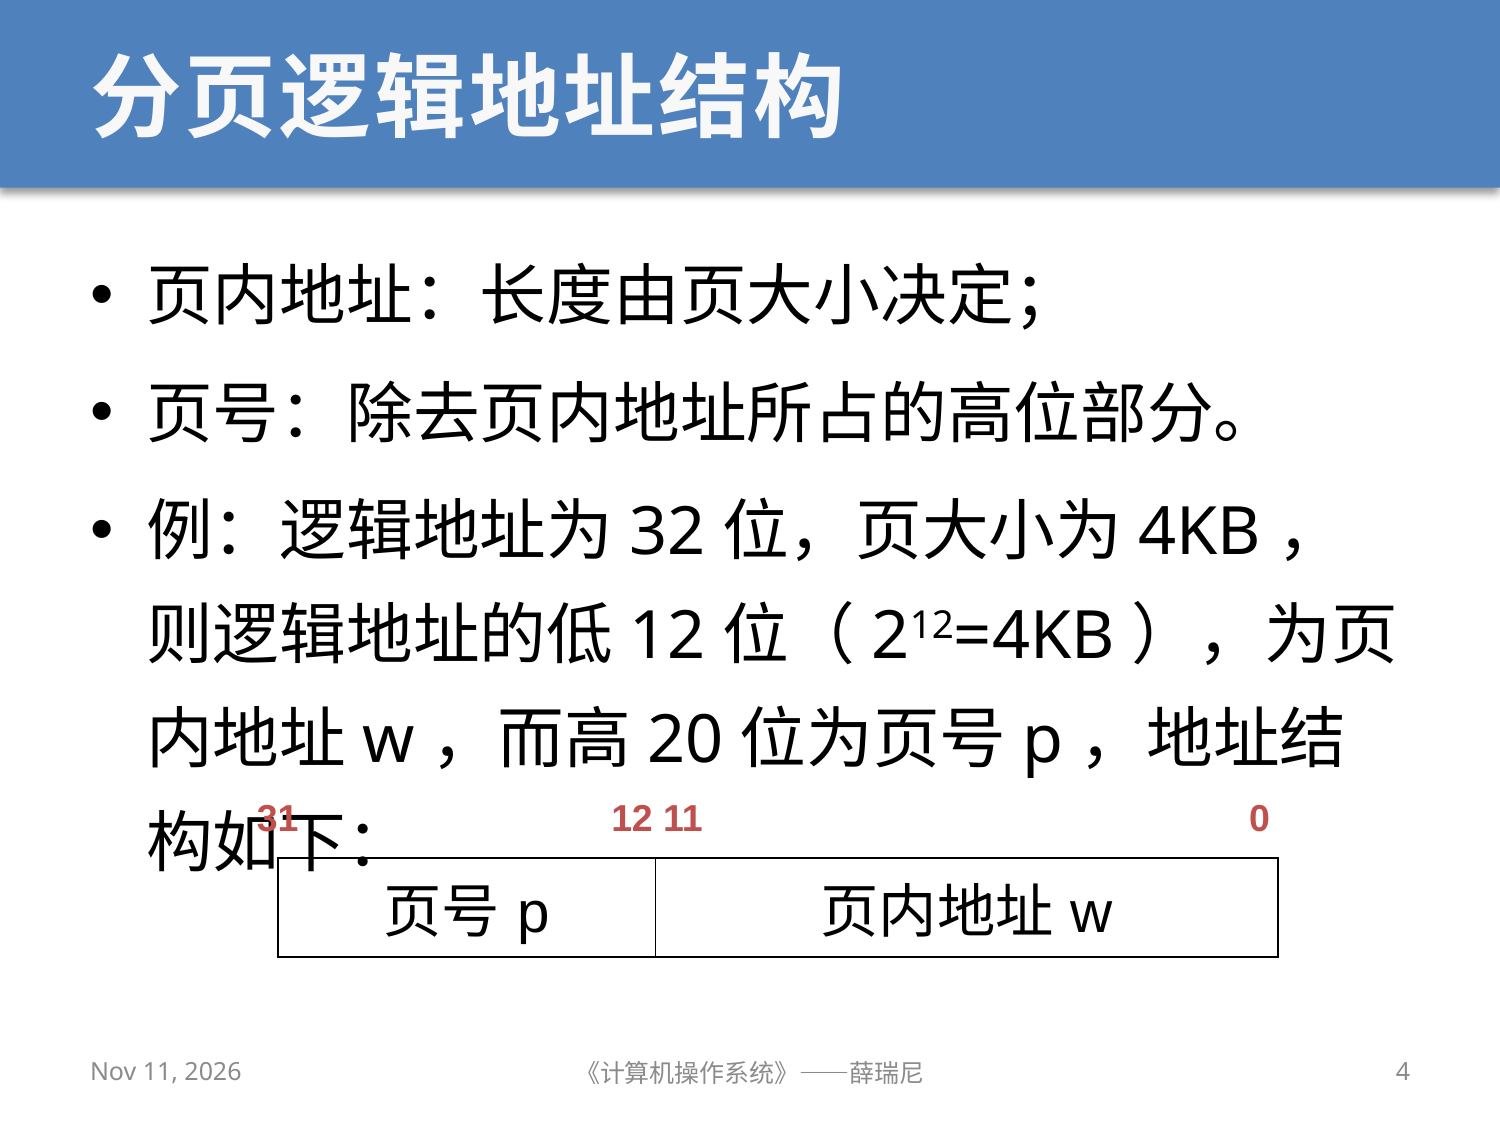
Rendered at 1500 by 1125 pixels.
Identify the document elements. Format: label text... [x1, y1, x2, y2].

text_box 0 [1234, 786, 1317, 847]
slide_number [75, 1042, 425, 1103]
text_box 31 [242, 786, 337, 847]
title 分页逻辑地址结构 [75, 0, 1425, 188]
table_header 页内地址w [656, 859, 1277, 956]
footer 《计算机操作系统》——薛瑞尼 [512, 1042, 988, 1103]
text_box 12 11 [596, 786, 727, 847]
table_header 页号p [279, 859, 655, 956]
list 页内地址：长度由页大小决定； 页号：除去页内地址所占的高位部分。 例：逻辑地址为32位，页大小为4KB，则逻辑地址的低12位（212=4KB），为页内地址w，而高20位为页号p，地址结构如下： [75, 221, 1425, 1021]
slide_number 4 [1074, 1042, 1425, 1103]
